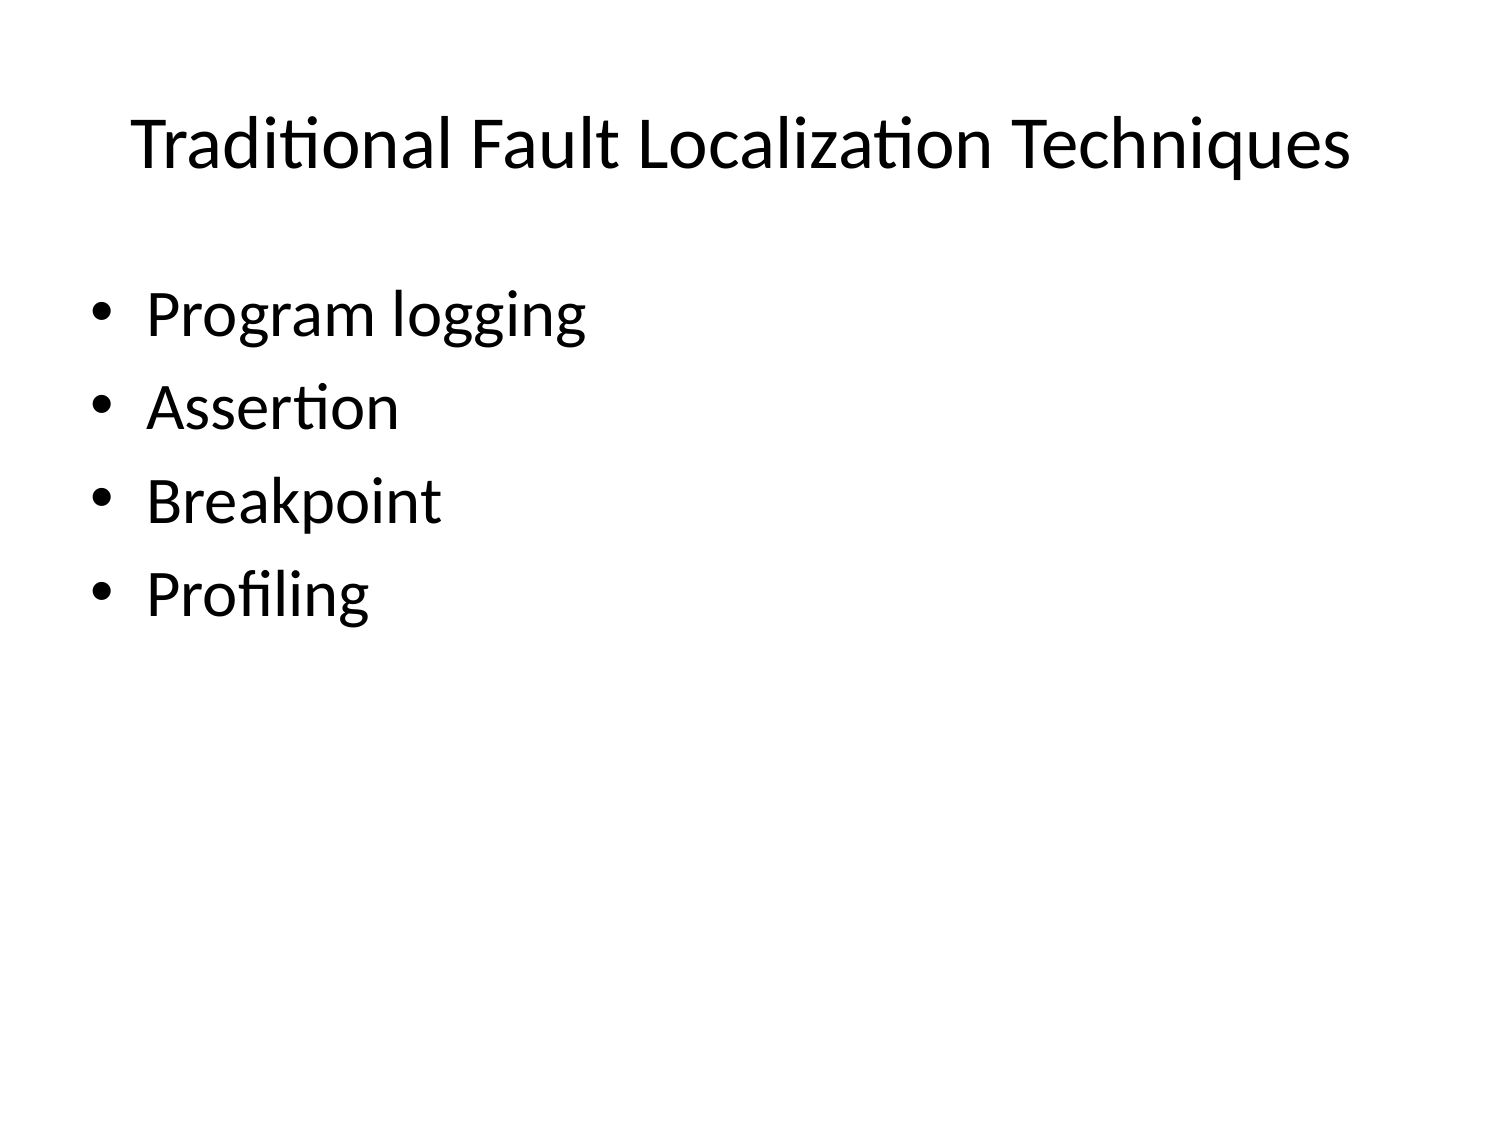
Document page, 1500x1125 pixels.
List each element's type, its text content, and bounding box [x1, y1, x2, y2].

title Traditional Fault Localization Techniques [75, 45, 1425, 233]
list Program logging Assertion Breakpoint Profiling [75, 262, 1425, 1005]
